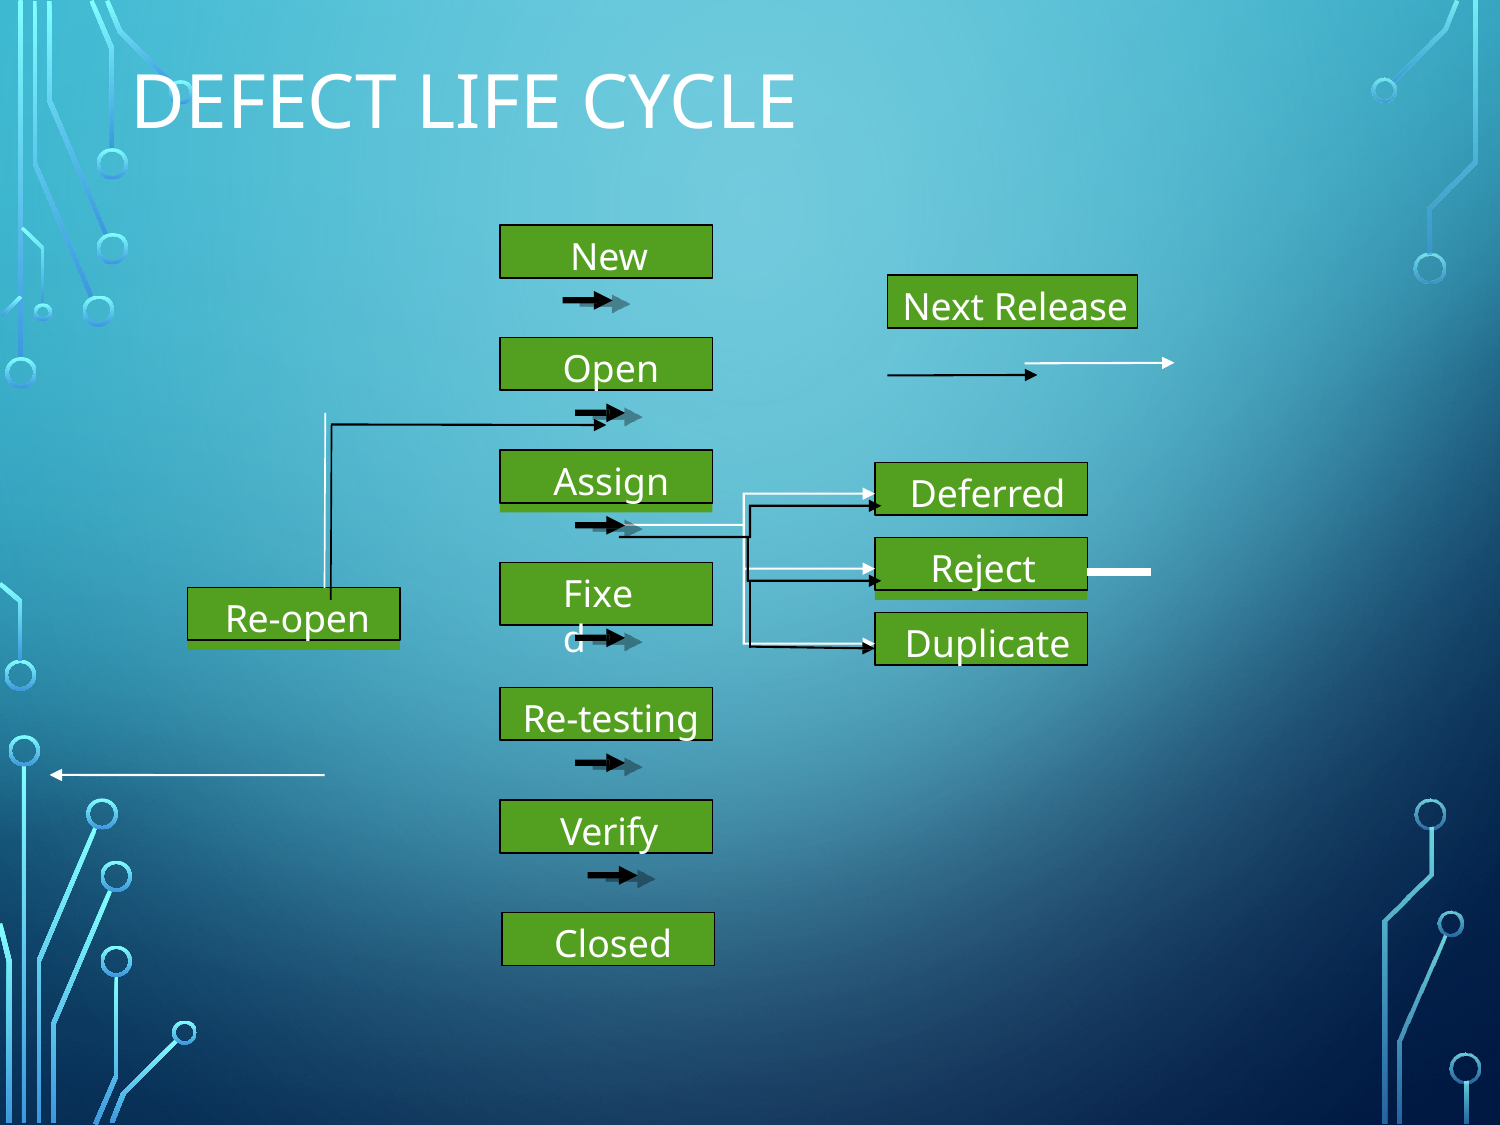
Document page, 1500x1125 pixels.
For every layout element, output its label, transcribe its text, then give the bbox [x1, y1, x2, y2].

text_box Re-open [187, 587, 329, 641]
text_box Closed [502, 912, 715, 966]
text_box Open [499, 337, 713, 391]
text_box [574, 747, 662, 786]
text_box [574, 487, 1152, 661]
text_box Re-testing [499, 687, 713, 741]
text_box Duplicate [874, 661, 1088, 666]
text_box Deferred [882, 462, 1088, 487]
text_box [329, 397, 882, 655]
text_box [49, 768, 325, 782]
text_box New [499, 226, 713, 278]
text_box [887, 356, 1175, 382]
text_box Verify [499, 799, 713, 853]
text_box Next Release [887, 274, 1138, 328]
text_box [187, 641, 329, 650]
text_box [562, 284, 650, 324]
title Defect life cycle [115, 0, 1335, 226]
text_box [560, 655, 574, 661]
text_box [587, 859, 675, 899]
